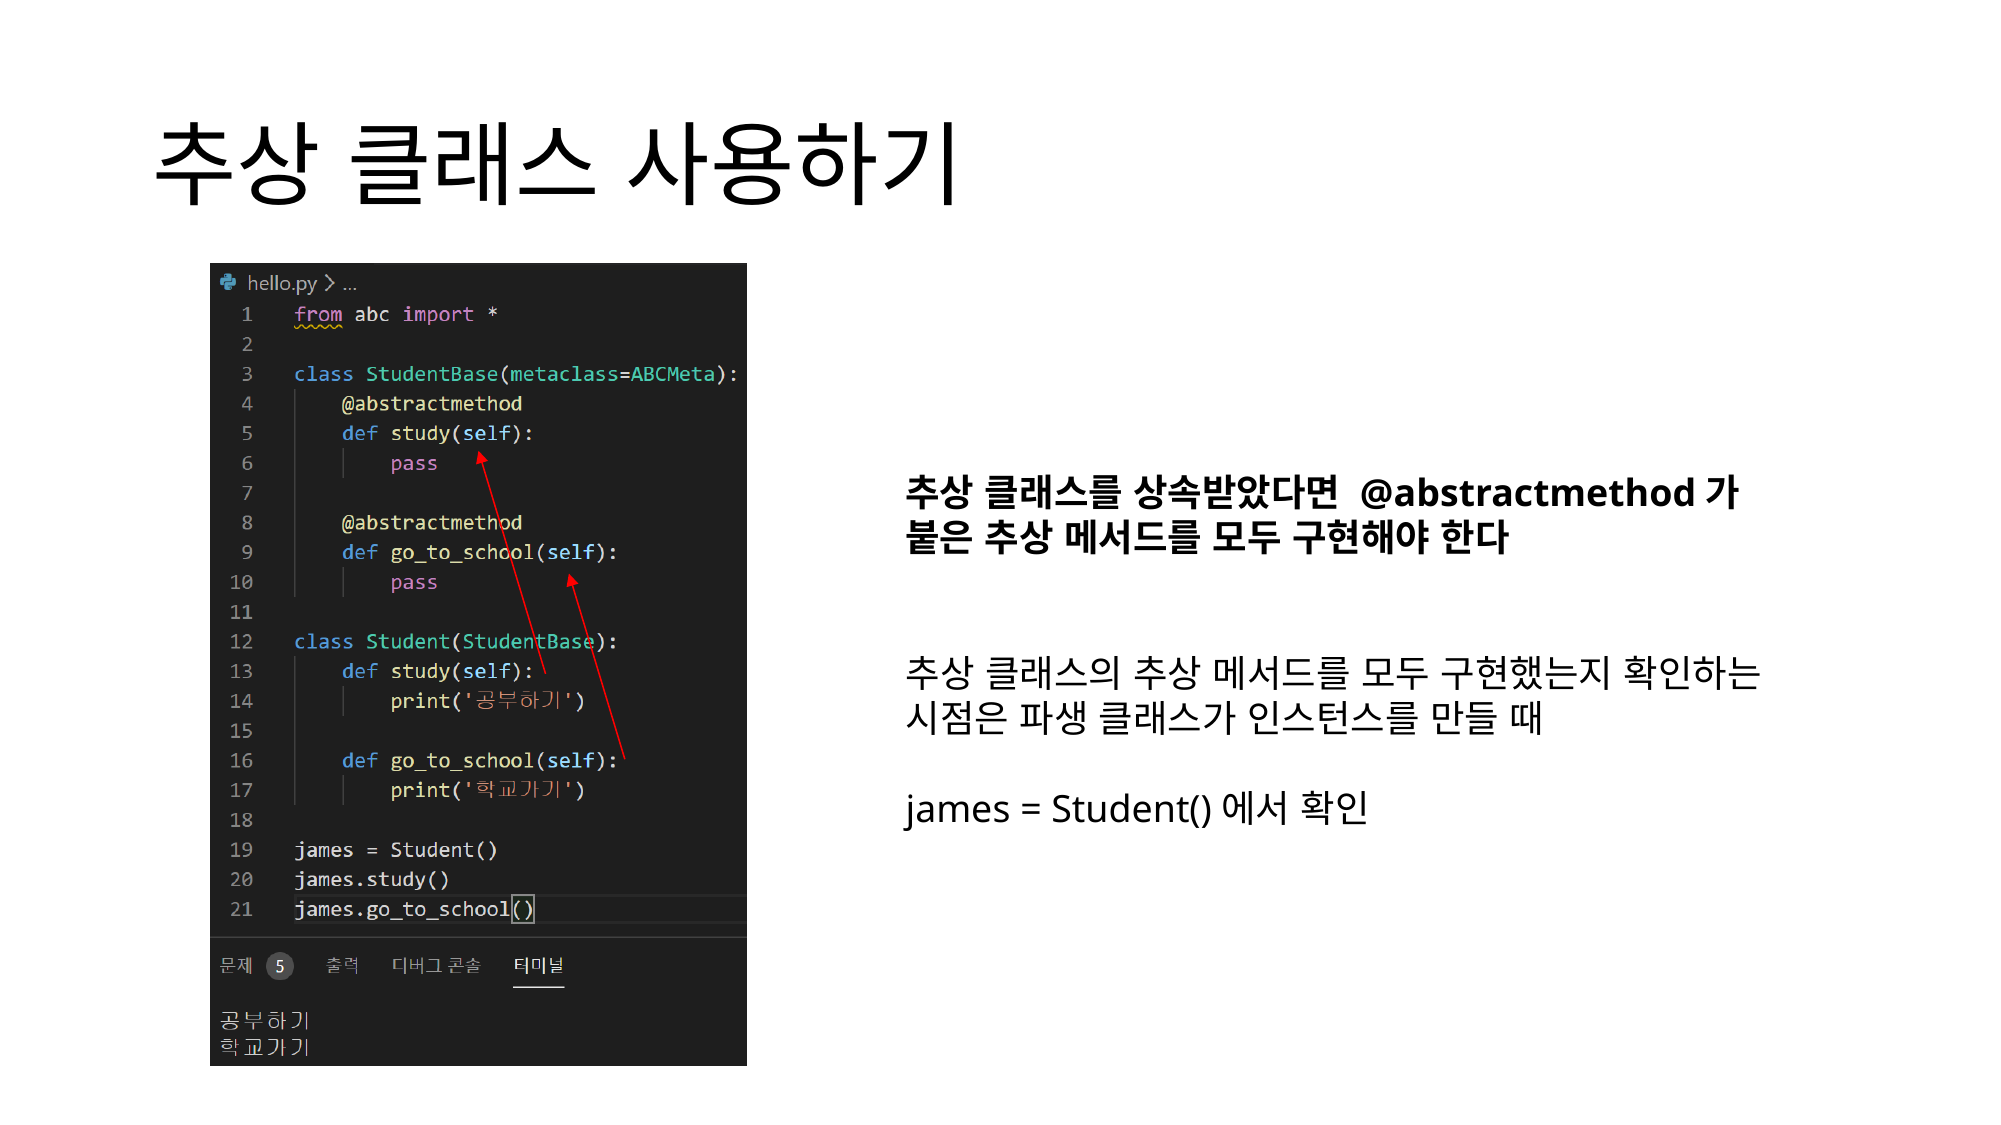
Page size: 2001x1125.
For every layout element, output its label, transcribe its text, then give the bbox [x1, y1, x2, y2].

title 추상 클래스 사용하기 [137, 59, 1863, 278]
text_box 추상 클래스의 추상 메서드를 모두 구현했는지 확인하는 시점은 파생 클래스가 인스턴스를 만들 때 james = Student()에서 확인 [890, 642, 1891, 837]
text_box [478, 450, 546, 674]
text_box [568, 573, 625, 760]
text_box 추상 클래스를 상속받았다면 @abstractmethod가 붙은 추상 메서드를 모두 구현해야 한다 [890, 461, 1770, 567]
picture [210, 263, 747, 1066]
